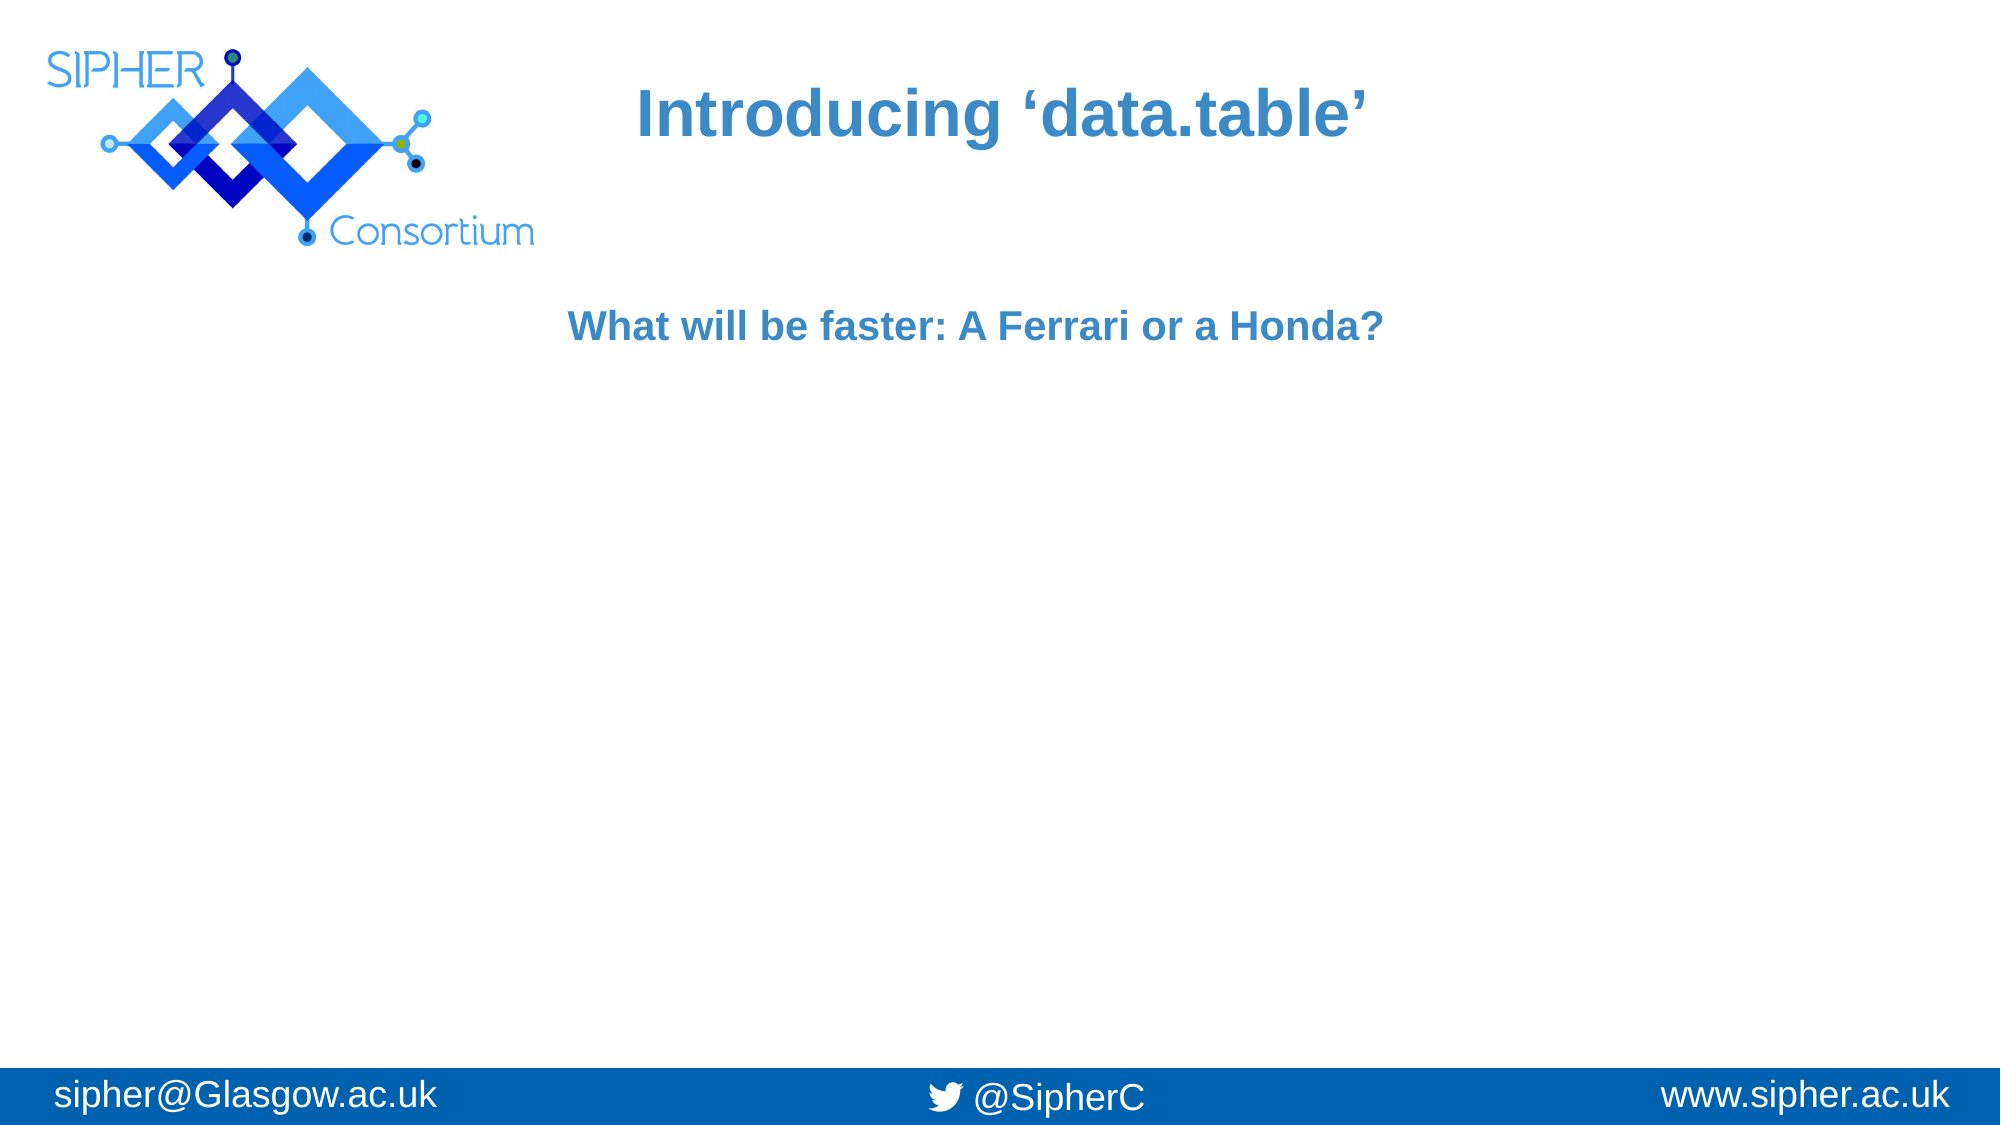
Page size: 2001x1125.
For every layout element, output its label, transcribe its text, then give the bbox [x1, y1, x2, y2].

text_box Introducing ‘data.table’ [621, 61, 1850, 157]
picture [47, 49, 534, 246]
picture [928, 1082, 964, 1112]
text_box What will be faster: A Ferrari or a Honda? [552, 291, 1548, 407]
